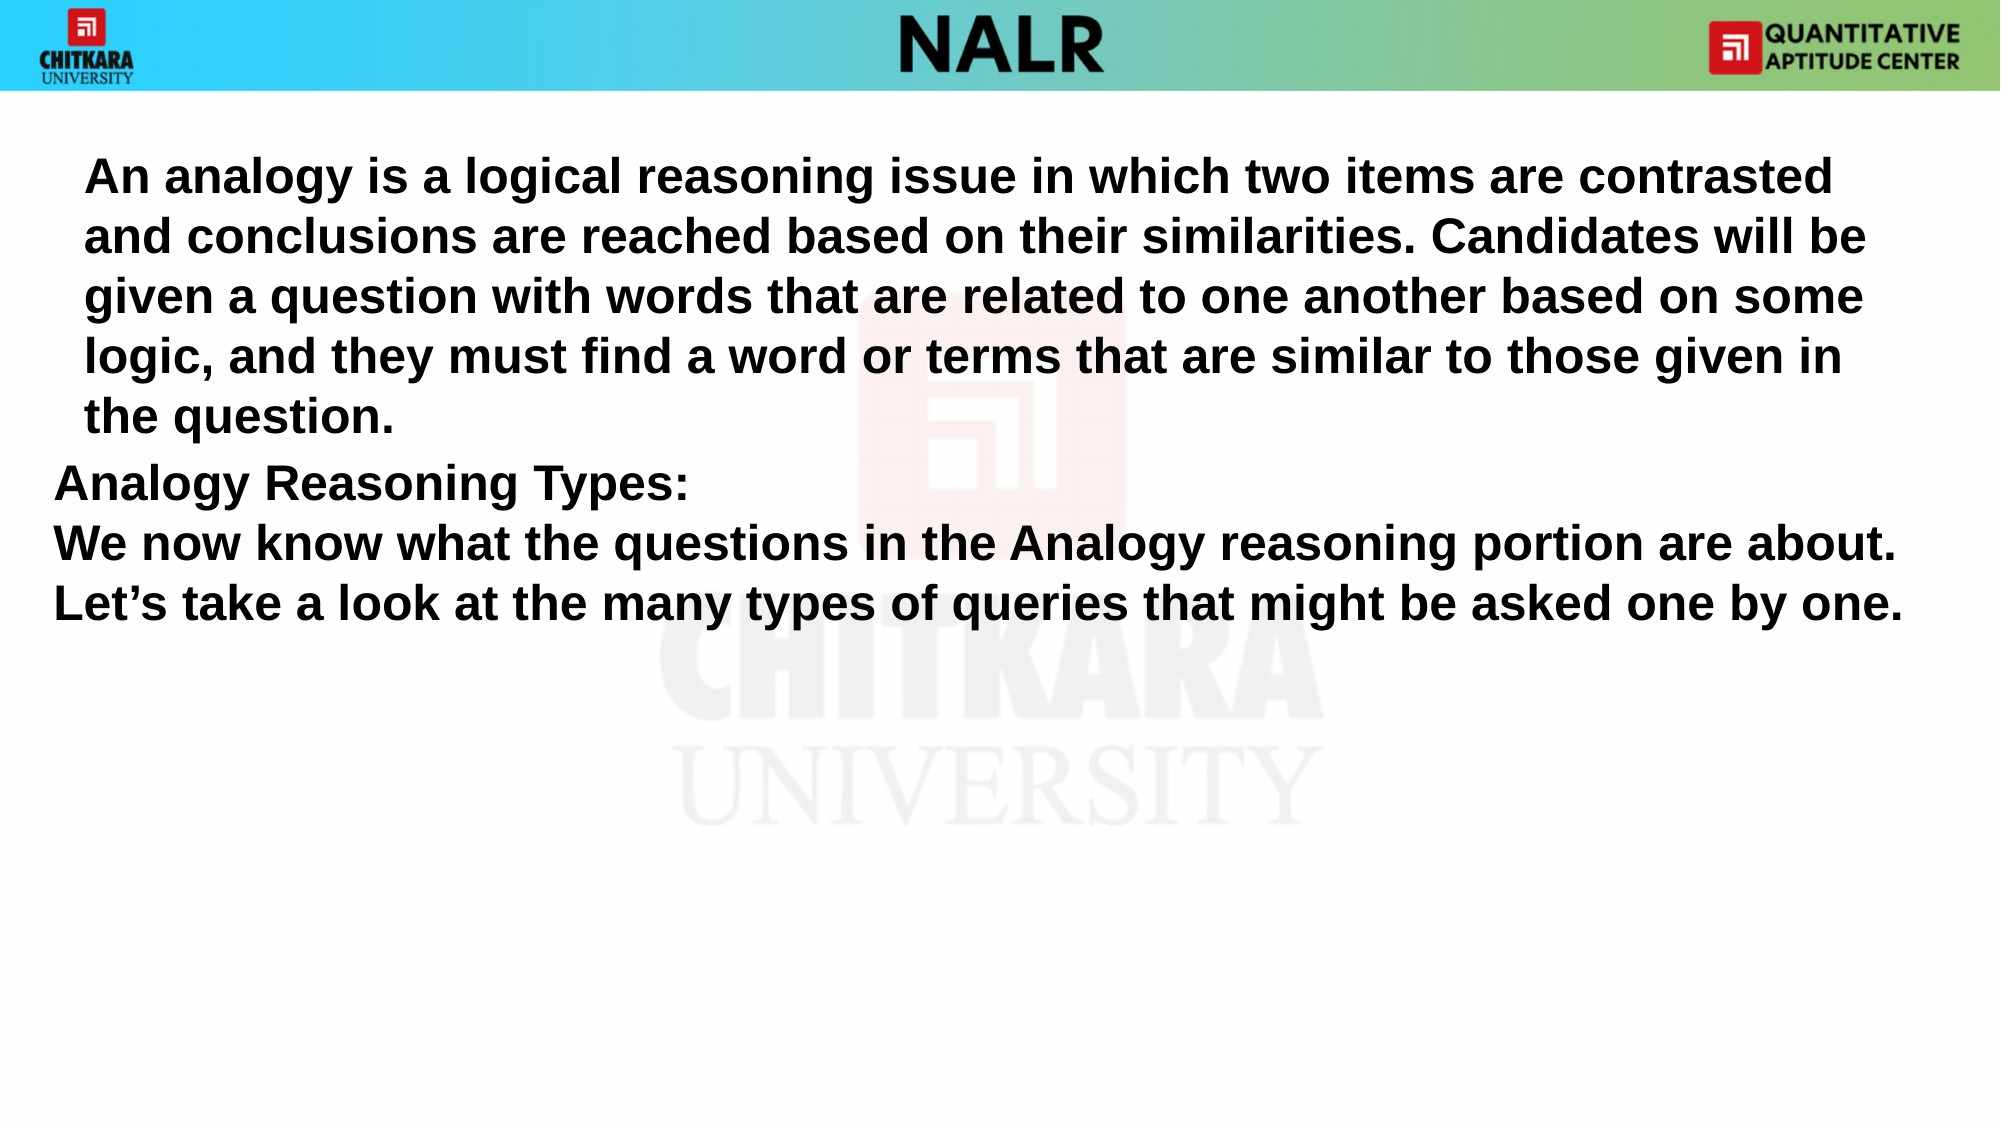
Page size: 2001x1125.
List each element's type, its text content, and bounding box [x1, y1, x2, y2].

text_box Analogy Reasoning Types: We now know what the questions in the Analogy reasoning portion are about. Let’s take a look at the many types of queries that might be asked one by one. [38, 443, 2000, 638]
picture [0, 0, 2000, 1125]
text_box An analogy is a logical reasoning issue in which two items are contrasted and conclusions are reached based on their similarities. Candidates will be given a question with words that are related to one another based on some logic, and they must find a word or terms that are similar to those given in the question. [69, 136, 1904, 443]
